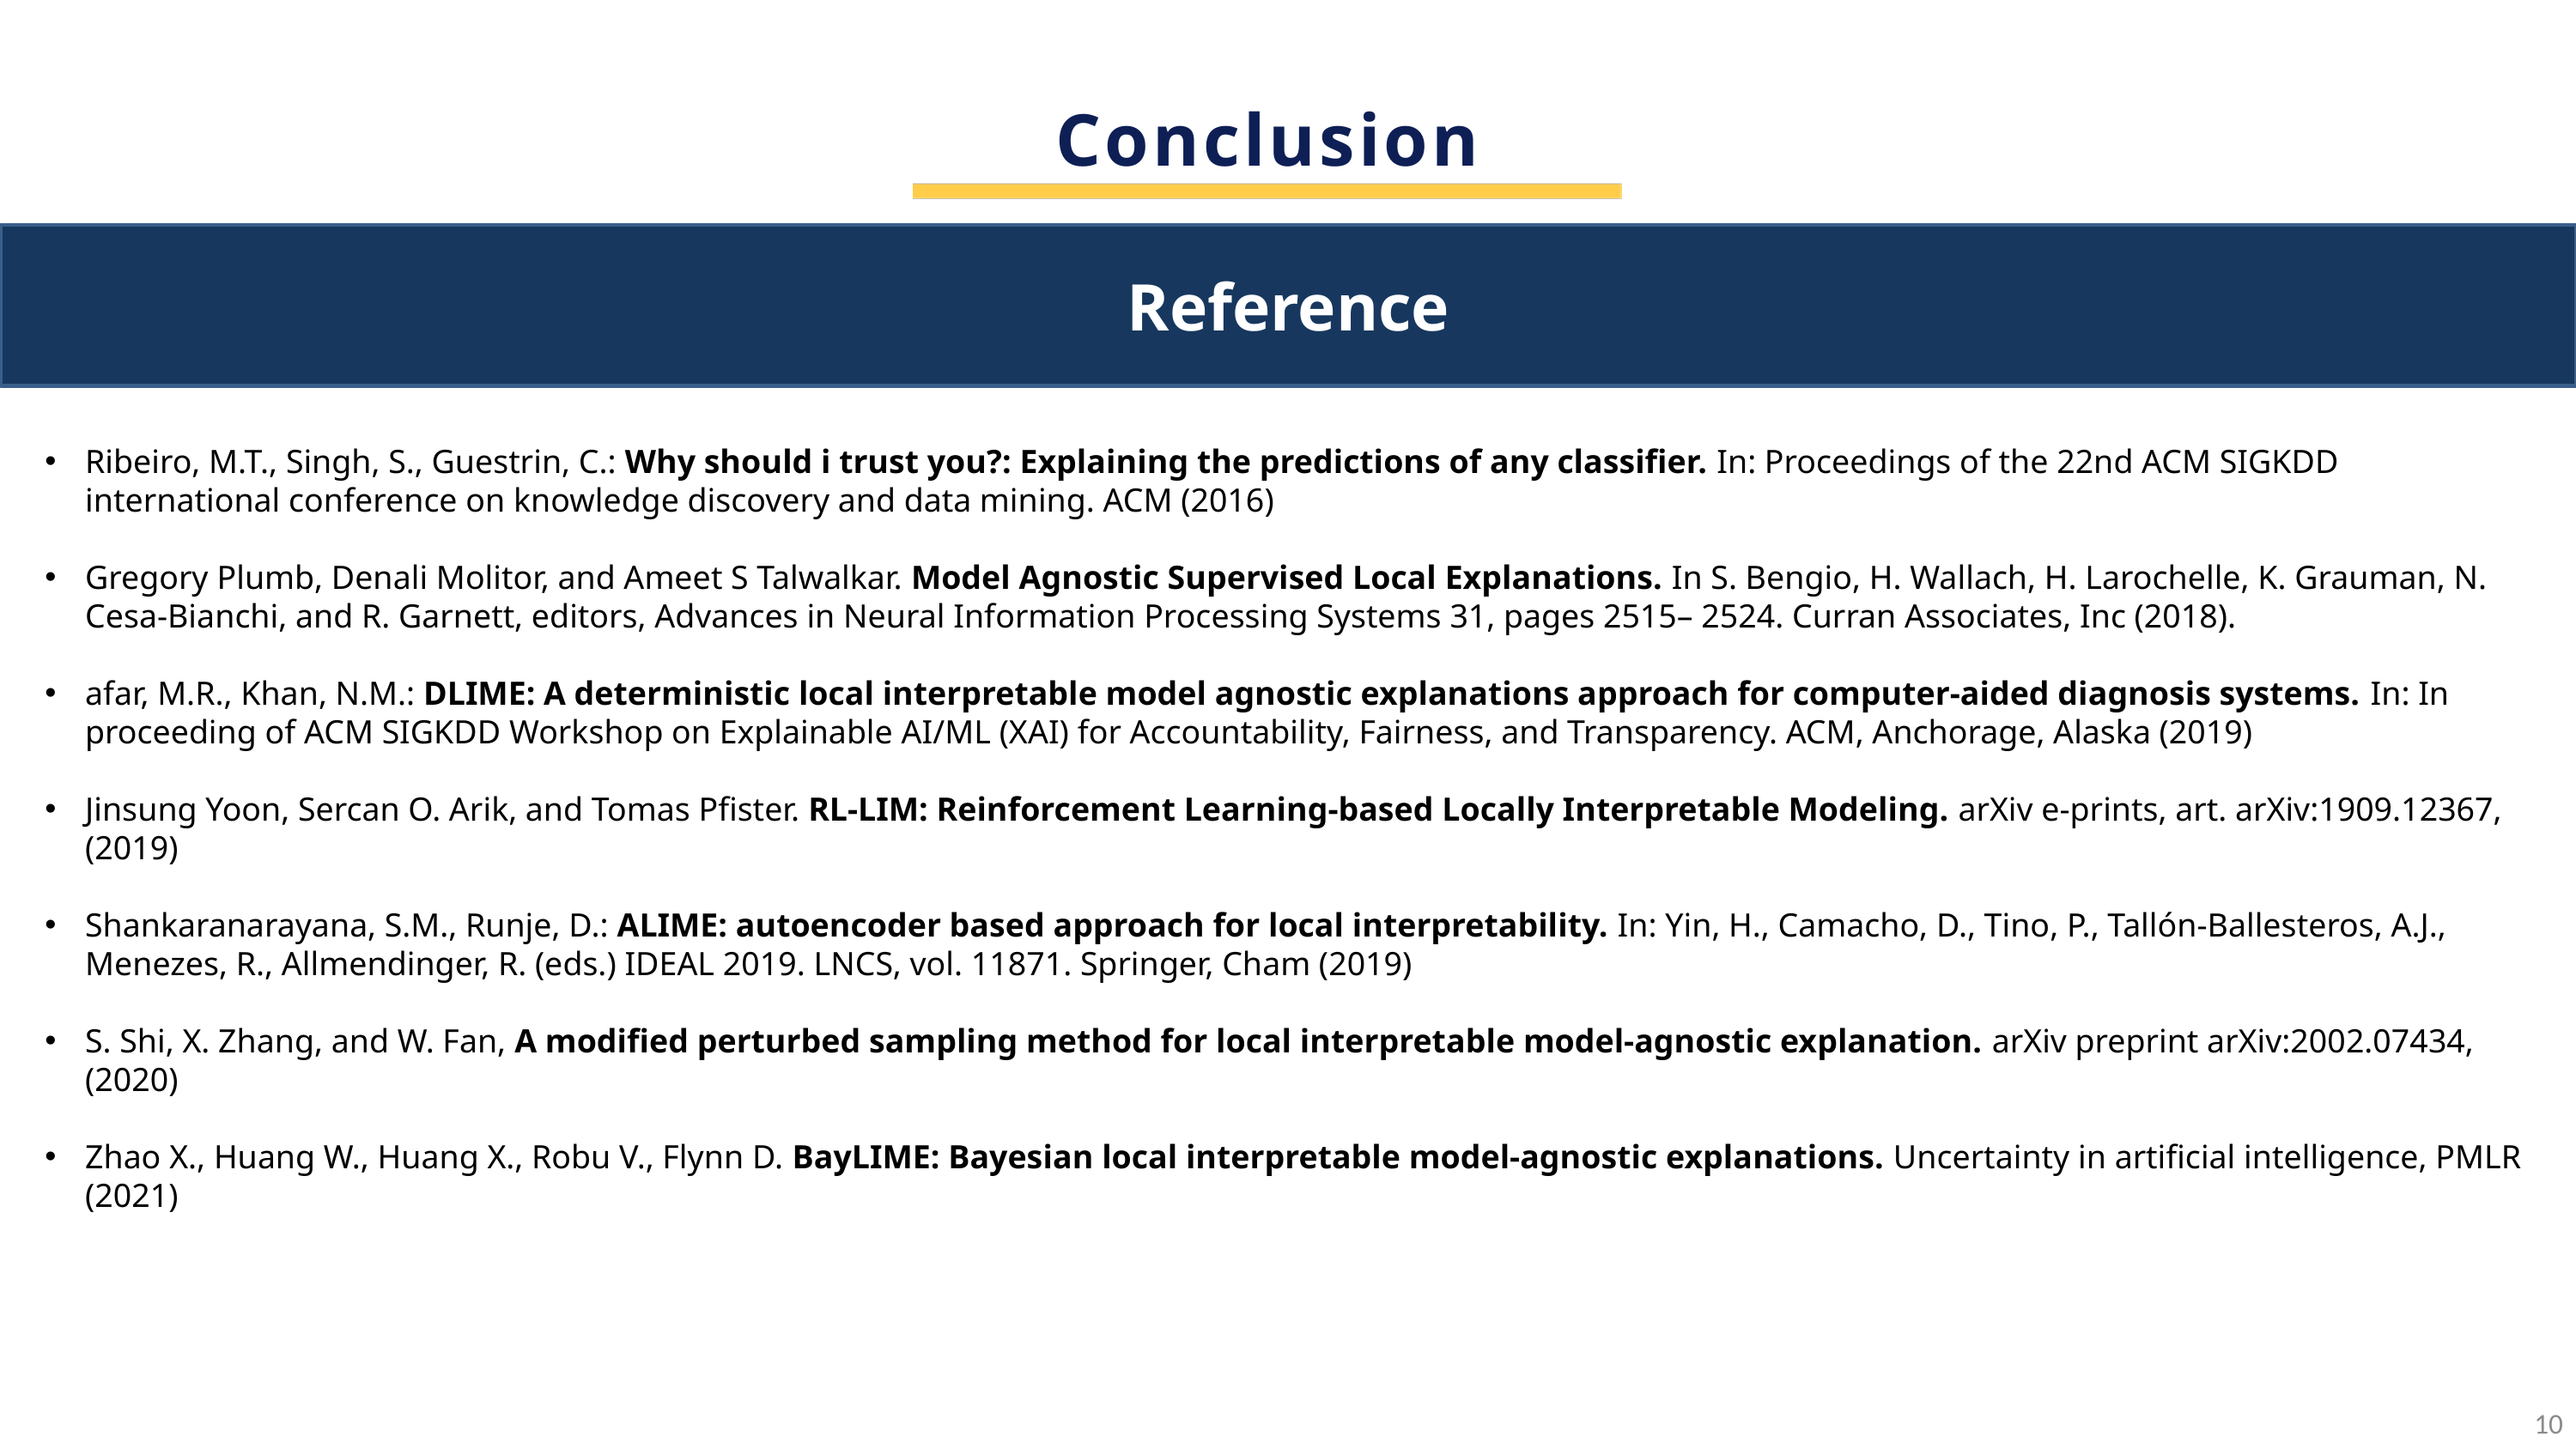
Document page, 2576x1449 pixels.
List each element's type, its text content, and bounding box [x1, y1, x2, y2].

text_box Conclusion [805, 88, 1730, 223]
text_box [913, 162, 1623, 221]
text_box Reference [0, 223, 2576, 388]
text_box Ribeiro, M.T., Singh, S., Guestrin, C.: Why should i trust you?: Explaining the predictions of any classifier. In: Proceedings of the 22nd ACM SIGKDD international conference on knowledge discovery and data mining. ACM (2016) Gregory Plumb, Denali Molitor, and Ameet S Talwalkar. Model Agnostic Supervised Local Explanations. In S. Bengio, H. Wallach, H. Larochelle, K. Grauman, N. Cesa-Bianchi, and R. Garnett, editors, Advances in Neural Information Processing Systems 31, pages 2515– 2524. Curran Associates, Inc (2018). afar, M.R., Khan, N.M.: DLIME: A deterministic local interpretable model agnostic explanations approach for computer-aided diagnosis systems. In: In proceeding of ACM SIGKDD Workshop on Explainable AI/ML (XAI) for Accountability, Fairness, and Transparency. ACM, Anchorage, Alaska (2019) Jinsung Yoon, Sercan O. Arik, and Tomas Pfister. RL-LIM: Reinforcement Learning-based Locally Interpretable Modeling. arXiv e-prints, art. arXiv:1909.12367, (2019) Shankaranarayana, S.M., Runje, D.: ALIME: autoencoder based approach for local interpretability. In: Yin, H., Camacho, D., Tino, P., Tallón-Ballesteros, A.J., Menezes, R., Allmendinger, R. (eds.) IDEAL 2019. LNCS, vol. 11871. Springer, Cham (2019) S. Shi, X. Zhang, and W. Fan, A modified perturbed sampling method for local interpretable model-agnostic explanation. arXiv preprint arXiv:2002.07434, (2020) Zhao X., Huang W., Huang X., Robu V., Flynn D. BayLIME: Bayesian local interpretable model-agnostic explanations. Uncertainty in artificial intelligence, PMLR (2021) [32, 434, 2555, 1220]
slide_number 10 [2275, 1397, 2576, 1449]
